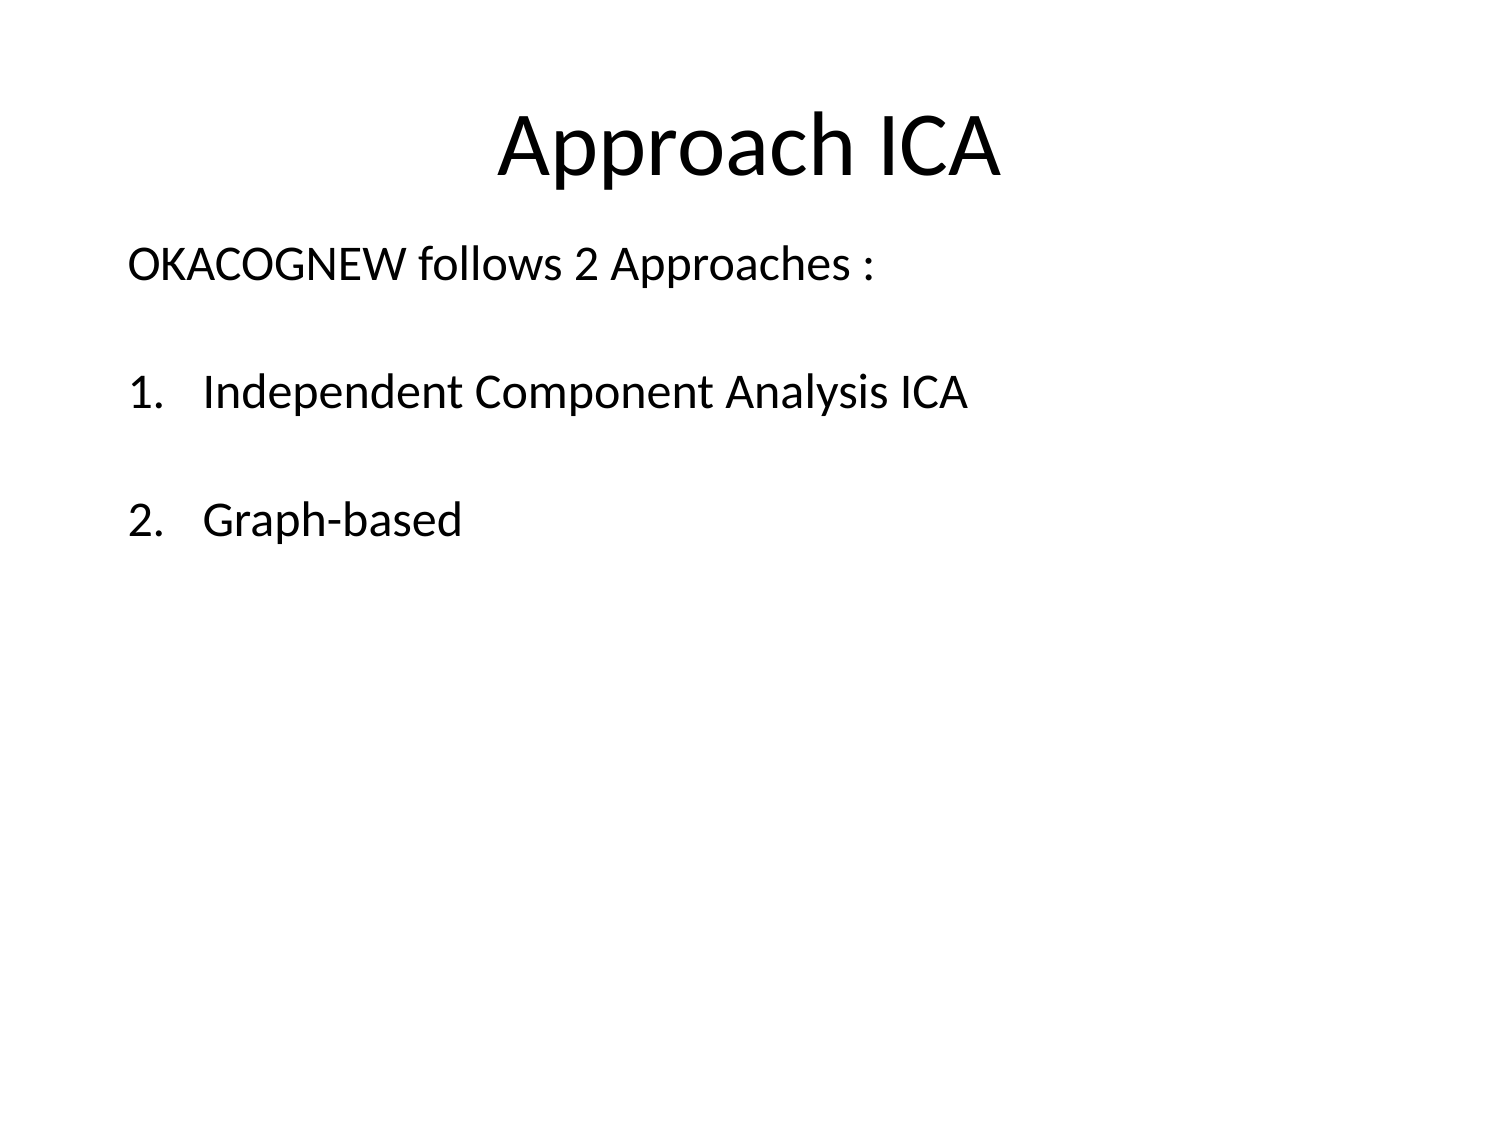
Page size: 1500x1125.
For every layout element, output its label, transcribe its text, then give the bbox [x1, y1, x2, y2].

title Approach ICA [75, 45, 1425, 233]
list OKACOGNEW follows 2 Approaches : Independent Component Analysis ICA Graph-based [112, 233, 1388, 1000]
